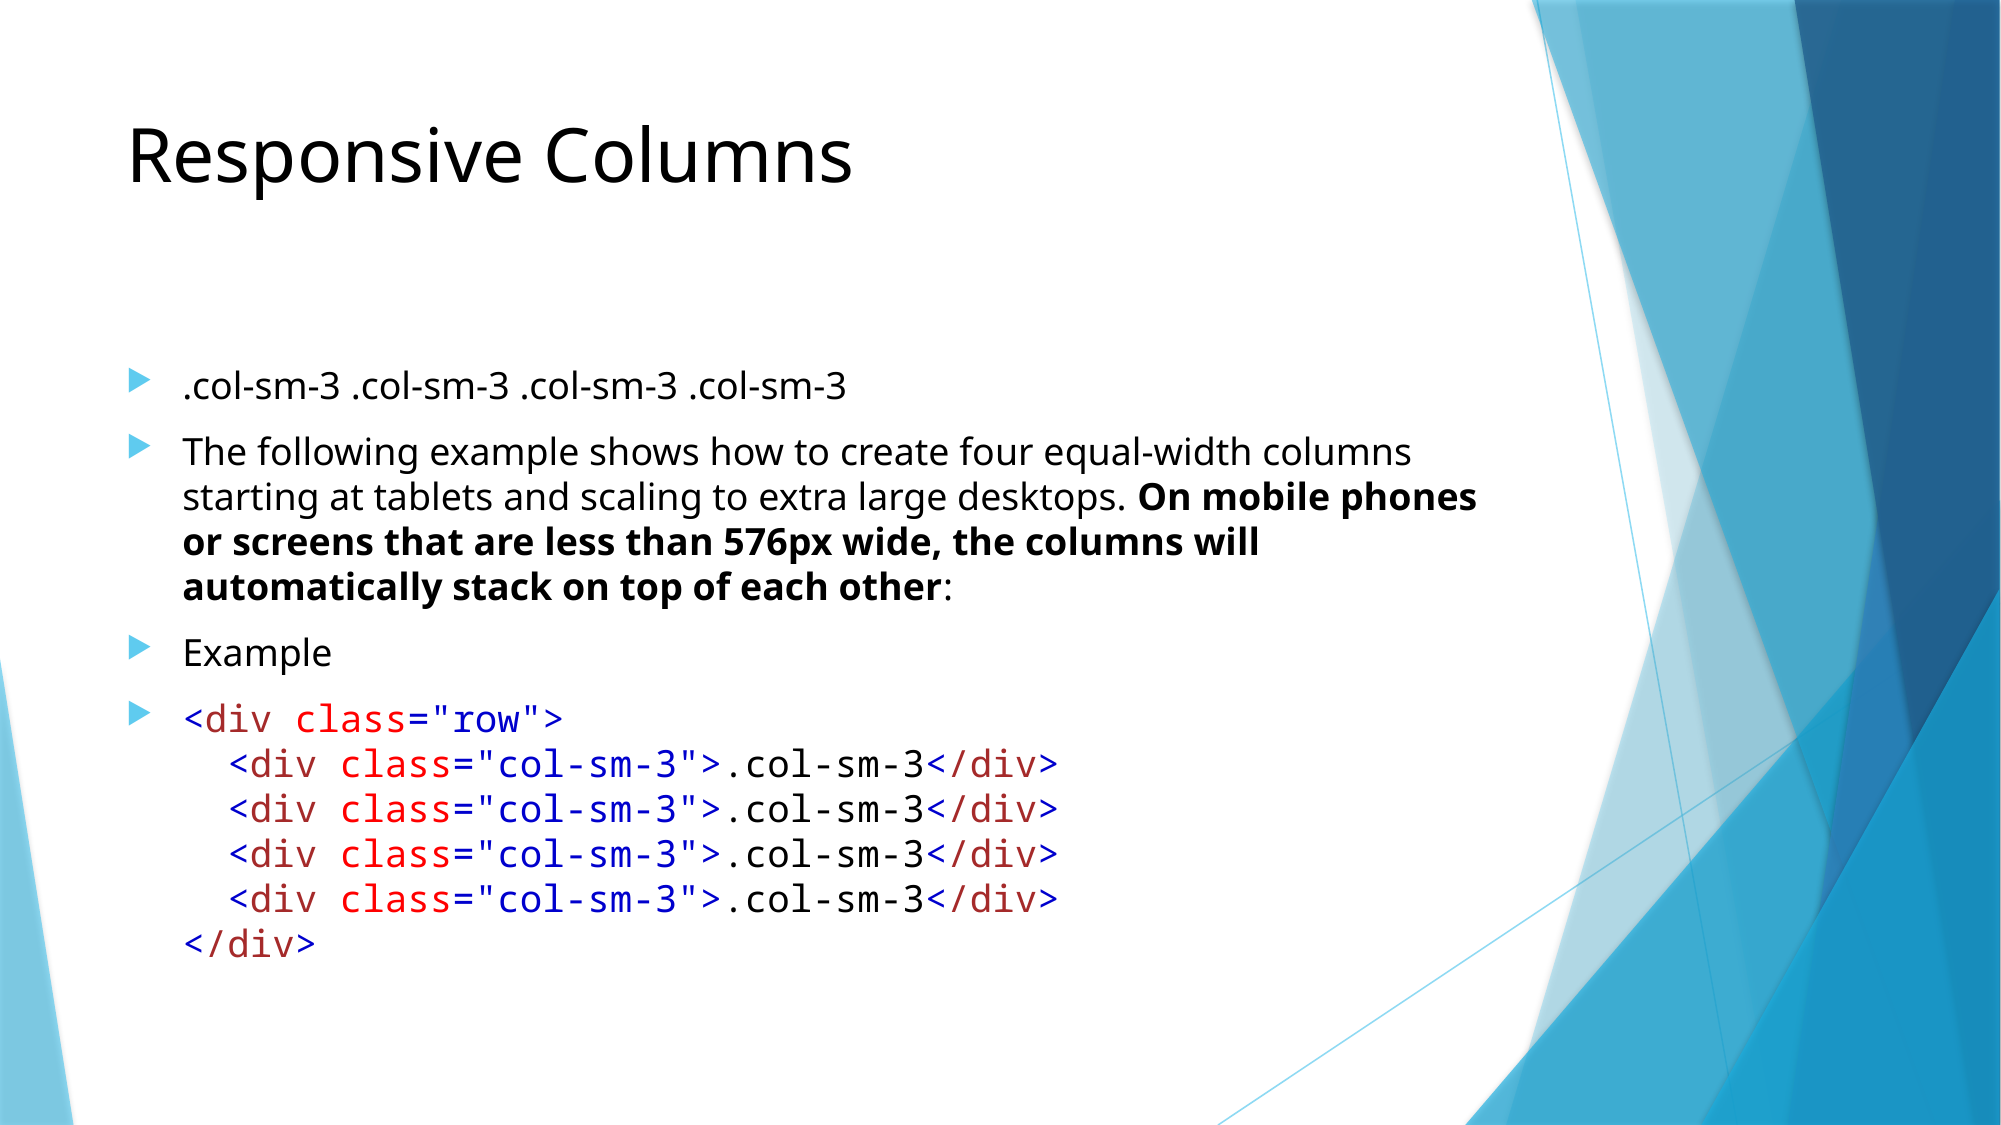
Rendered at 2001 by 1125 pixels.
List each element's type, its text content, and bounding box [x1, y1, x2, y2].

title Responsive Columns [111, 99, 1522, 317]
list .col-sm-3 .col-sm-3 .col-sm-3 .col-sm-3 The following example shows how to create four equal-width columns starting at tablets and scaling to extra large desktops. On mobile phones or screens that are less than 576px wide, the columns will automatically stack on top of each other: Example <div class="row"> <div class="col-sm-3">.col-sm-3</div> <div class="col-sm-3">.col-sm-3</div> <div class="col-sm-3">.col-sm-3</div> <div class="col-sm-3">.col-sm-3</div> </div> [111, 354, 1522, 992]
